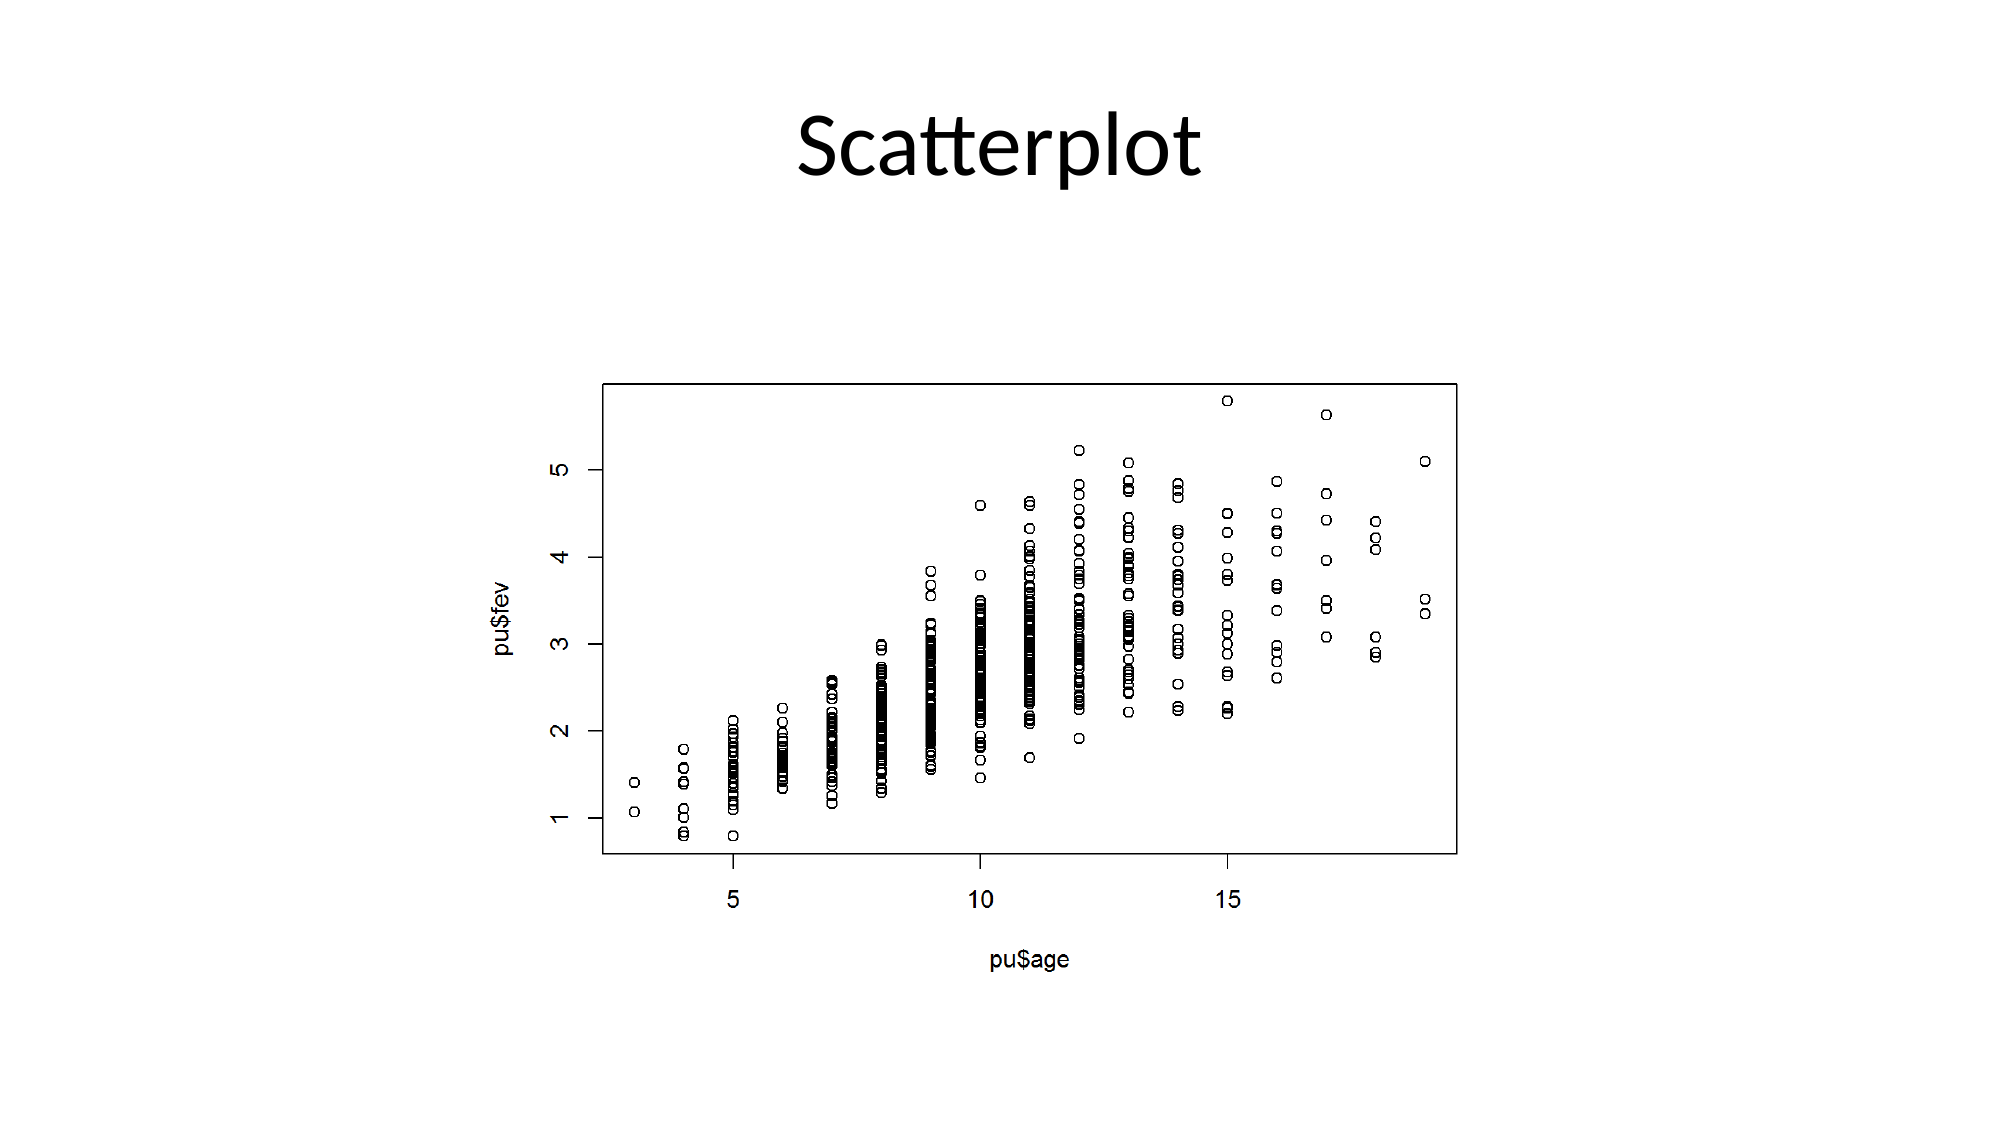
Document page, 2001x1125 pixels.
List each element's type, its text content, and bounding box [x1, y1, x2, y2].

picture [480, 262, 1519, 1005]
title Scatterplot [99, 45, 1900, 233]
